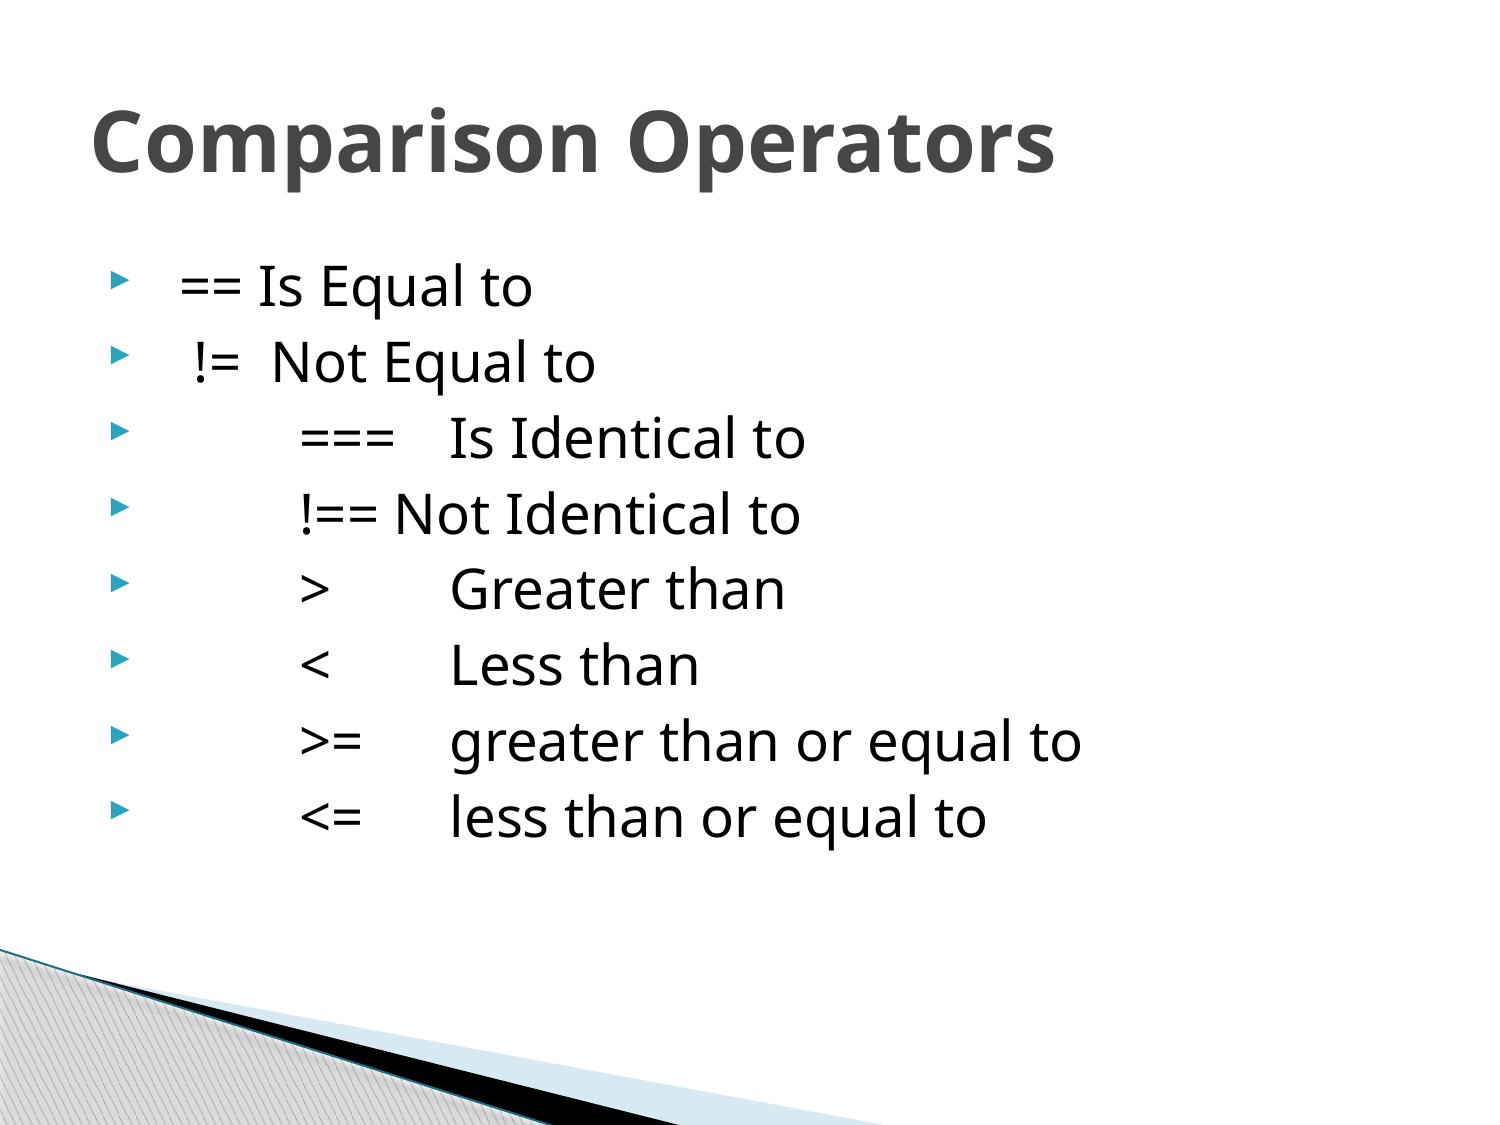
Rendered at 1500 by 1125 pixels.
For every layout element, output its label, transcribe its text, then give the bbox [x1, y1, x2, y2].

list == Is Equal to != Not Equal to === Is Identical to !== Not Identical to > Greater than < Less than >= greater than or equal to <= less than or equal to [75, 243, 1425, 986]
title Comparison Operators [75, 45, 1425, 233]
